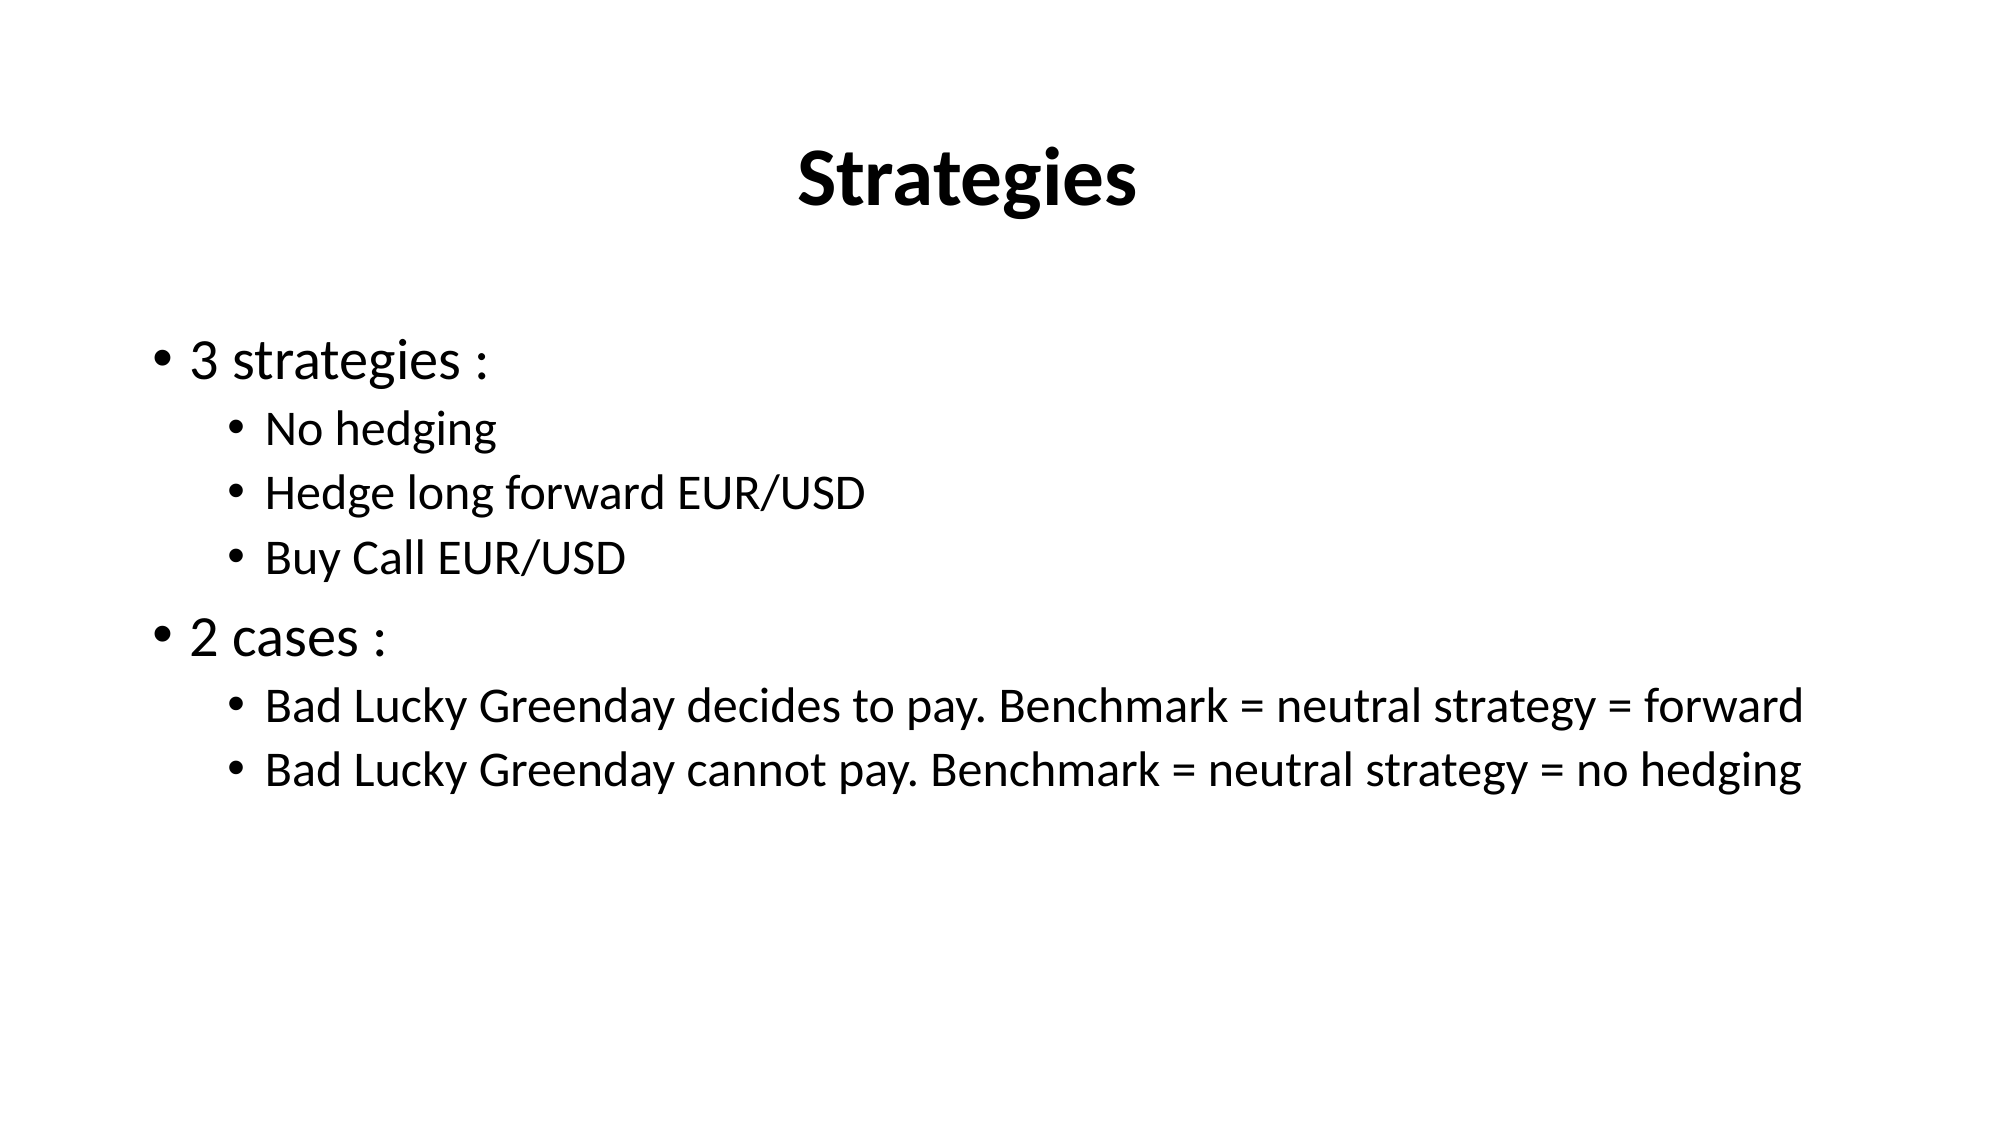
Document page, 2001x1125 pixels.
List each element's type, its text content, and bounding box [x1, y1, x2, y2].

text_box Strategies [782, 115, 1563, 230]
list 3 strategies : No hedging Hedge long forward EUR/USD Buy Call EUR/USD 2 cases : Bad Lucky Greenday decides to pay. Benchmark = neutral strategy = forward Bad Lucky Greenday cannot pay. Benchmark = neutral strategy = no hedging [137, 321, 1863, 1036]
